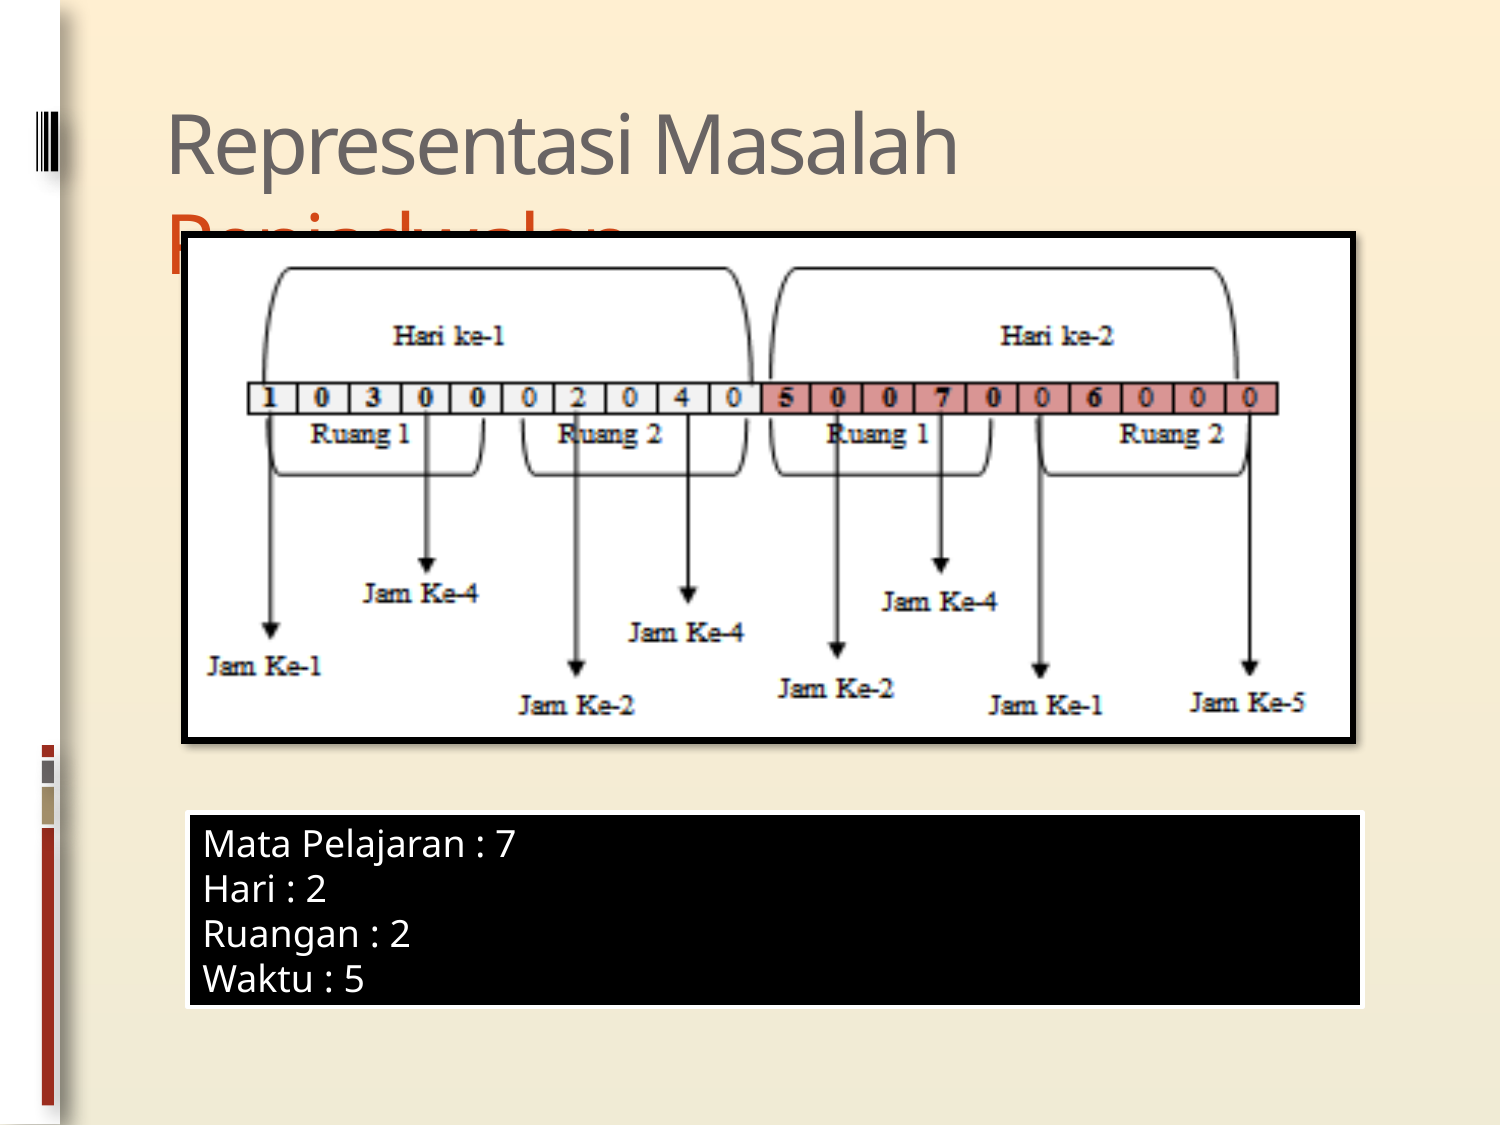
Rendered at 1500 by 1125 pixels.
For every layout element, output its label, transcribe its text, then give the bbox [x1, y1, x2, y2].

picture [187, 237, 1351, 738]
title Representasi Masalah Penjadwalan [150, 83, 1425, 234]
text_box Mata Pelajaran : 7 Hari : 2 Ruangan : 2 Waktu : 5 [185, 810, 1365, 1009]
